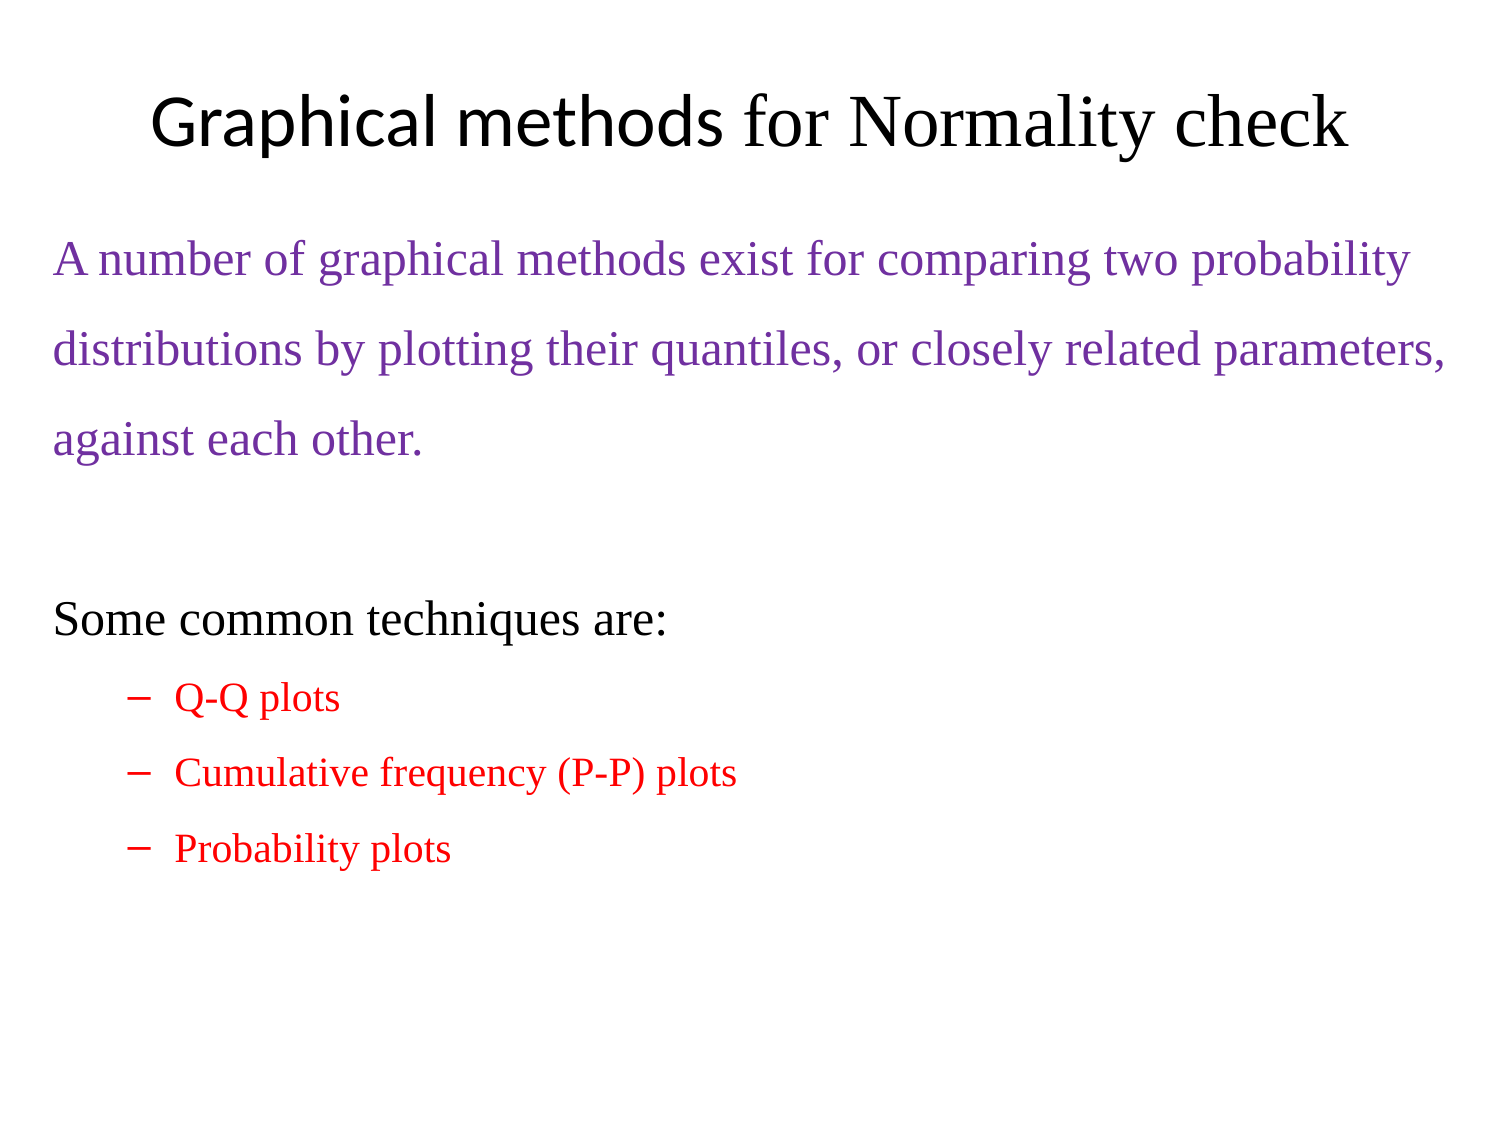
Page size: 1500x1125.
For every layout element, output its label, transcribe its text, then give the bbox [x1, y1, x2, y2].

list A number of graphical methods exist for comparing two probability distributions by plotting their quantiles, or closely related parameters, against each other. Some common techniques are: Q-Q plots Cumulative frequency (P-P) plots Probability plots [37, 187, 1475, 1088]
title Graphical methods for Normality check [75, 45, 1425, 187]
